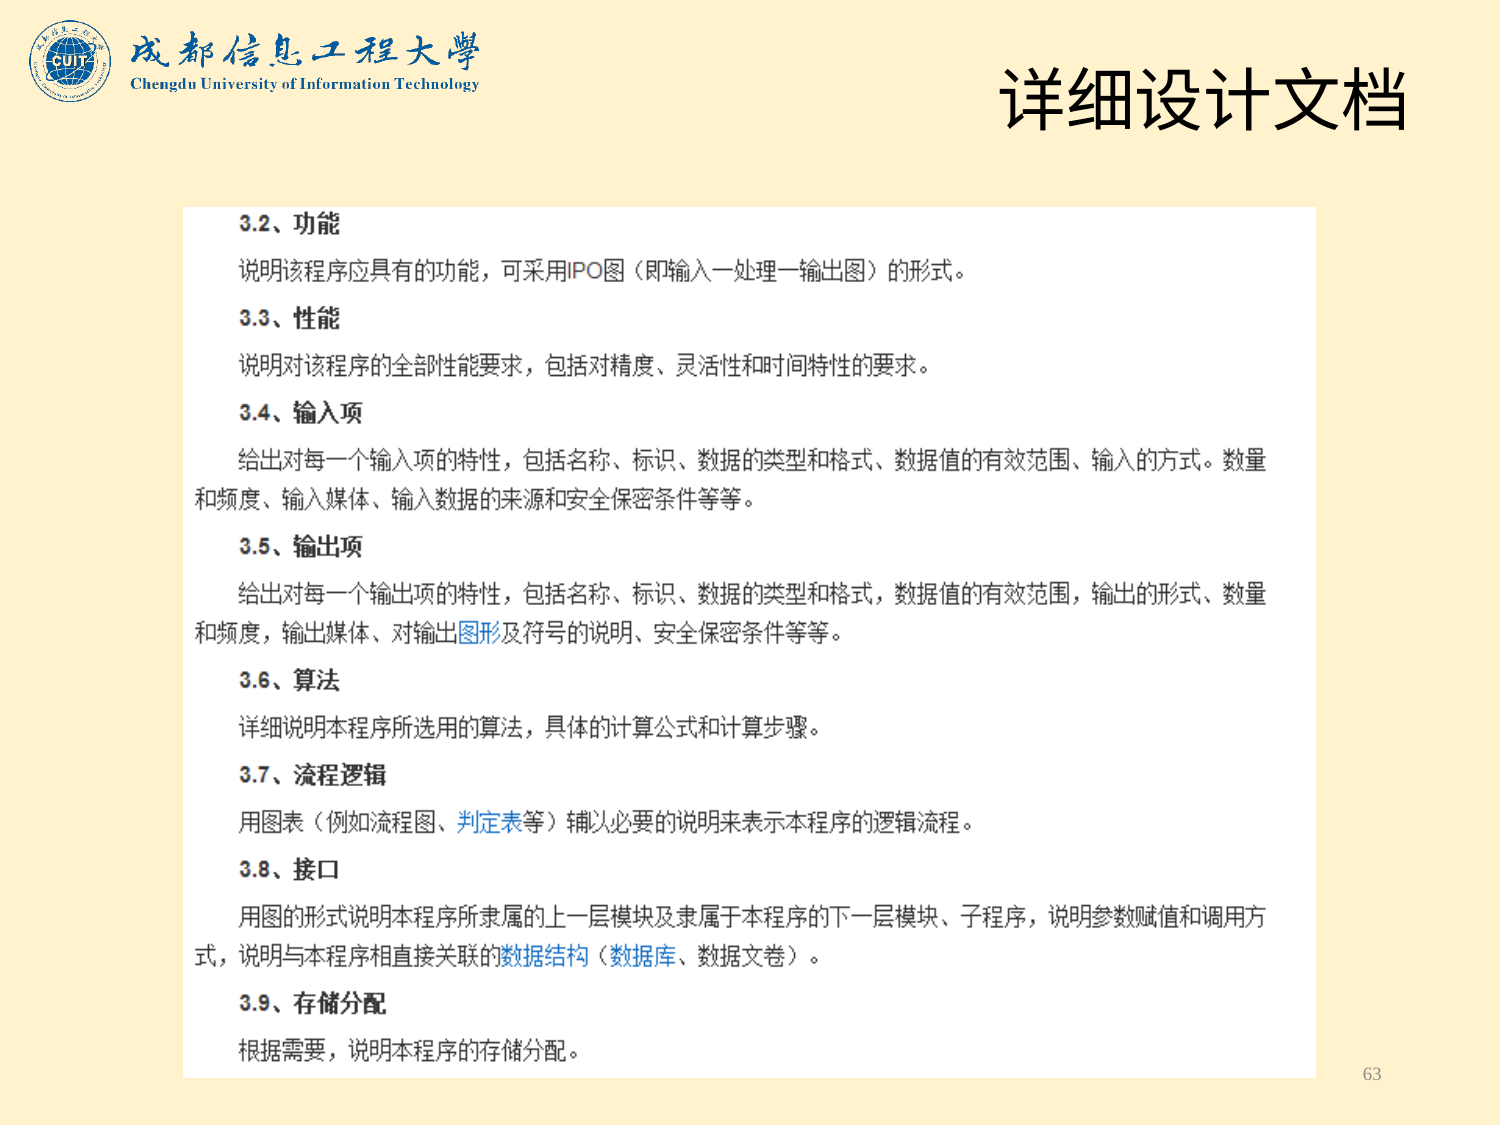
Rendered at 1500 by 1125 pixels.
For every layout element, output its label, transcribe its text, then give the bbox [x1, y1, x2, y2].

slide_number 63 [1059, 1042, 1397, 1103]
picture [29, 20, 479, 102]
picture [182, 207, 1316, 1079]
title 详细设计文档 [75, 45, 1425, 161]
